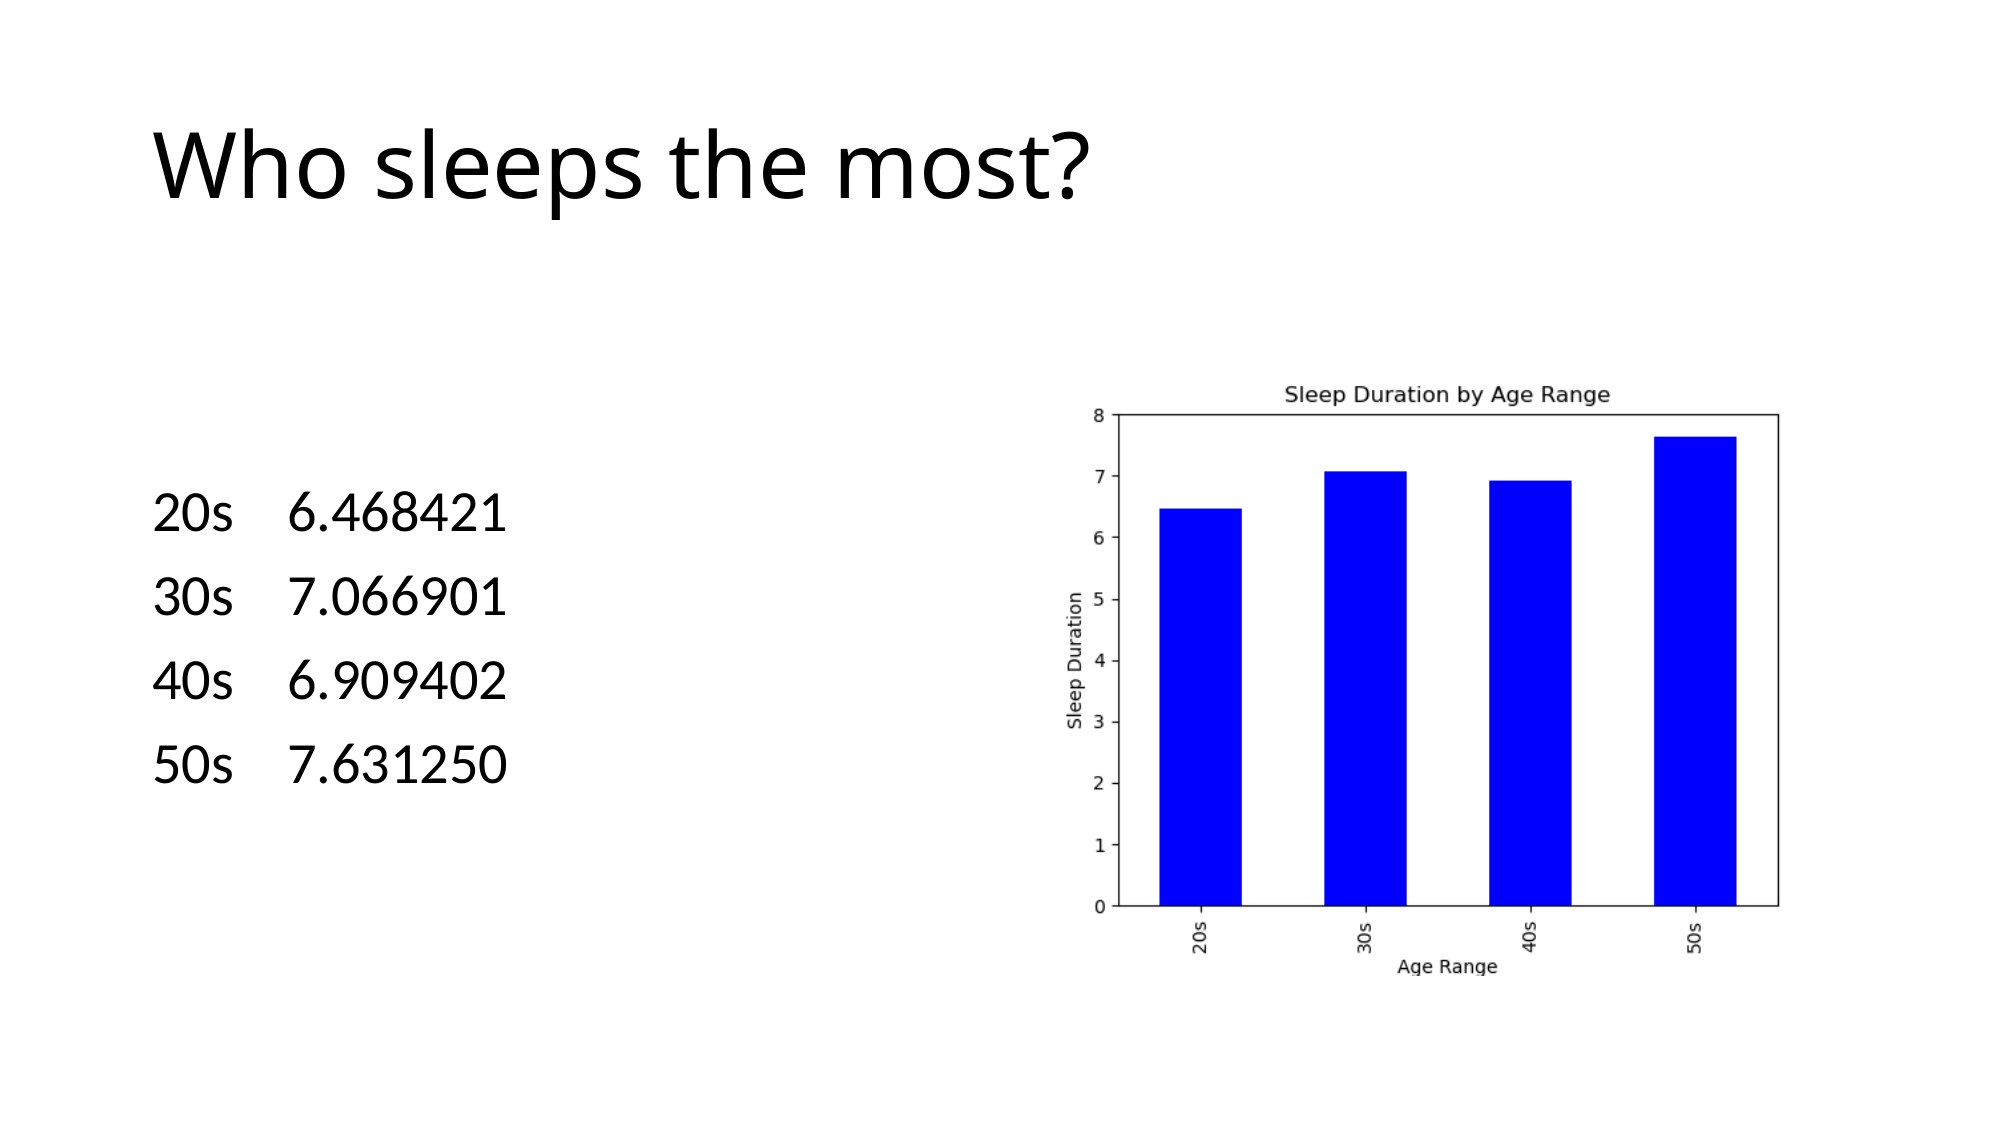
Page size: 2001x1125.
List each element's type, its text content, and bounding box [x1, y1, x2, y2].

list 20s 6.468421 30s 7.066901 40s 6.909402 50s 7.631250 [137, 299, 988, 1014]
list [1012, 337, 1863, 976]
title Who sleeps the most? [137, 59, 1863, 278]
